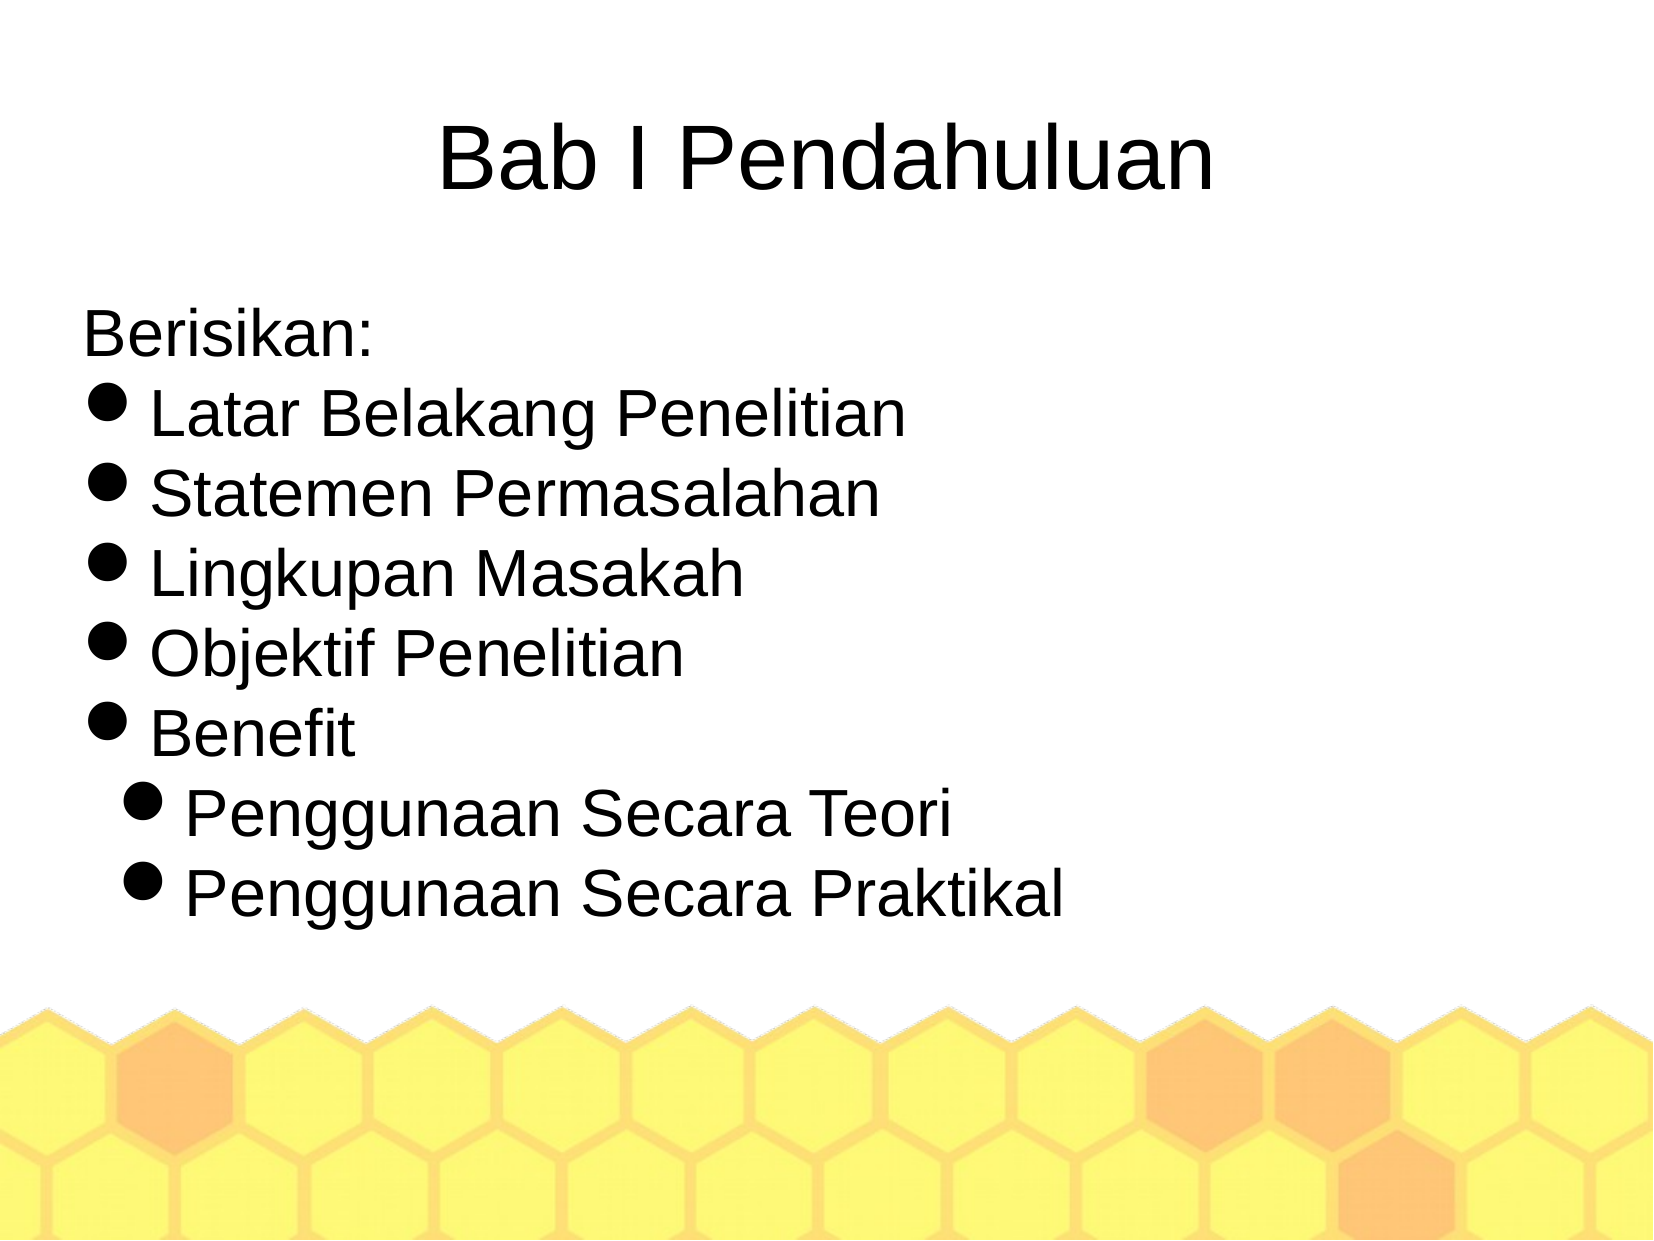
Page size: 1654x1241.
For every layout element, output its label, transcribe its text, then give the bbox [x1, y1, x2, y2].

text_box Berisikan: Latar Belakang Penelitian Statemen Permasalahan Lingkupan Masakah Objektif Penelitian Benefit Penggunaan Secara Teori Penggunaan Secara Praktikal [82, 290, 1571, 1010]
text_box Bab I Pendahuluan [82, 49, 1571, 257]
picture [0, 1002, 1653, 1240]
